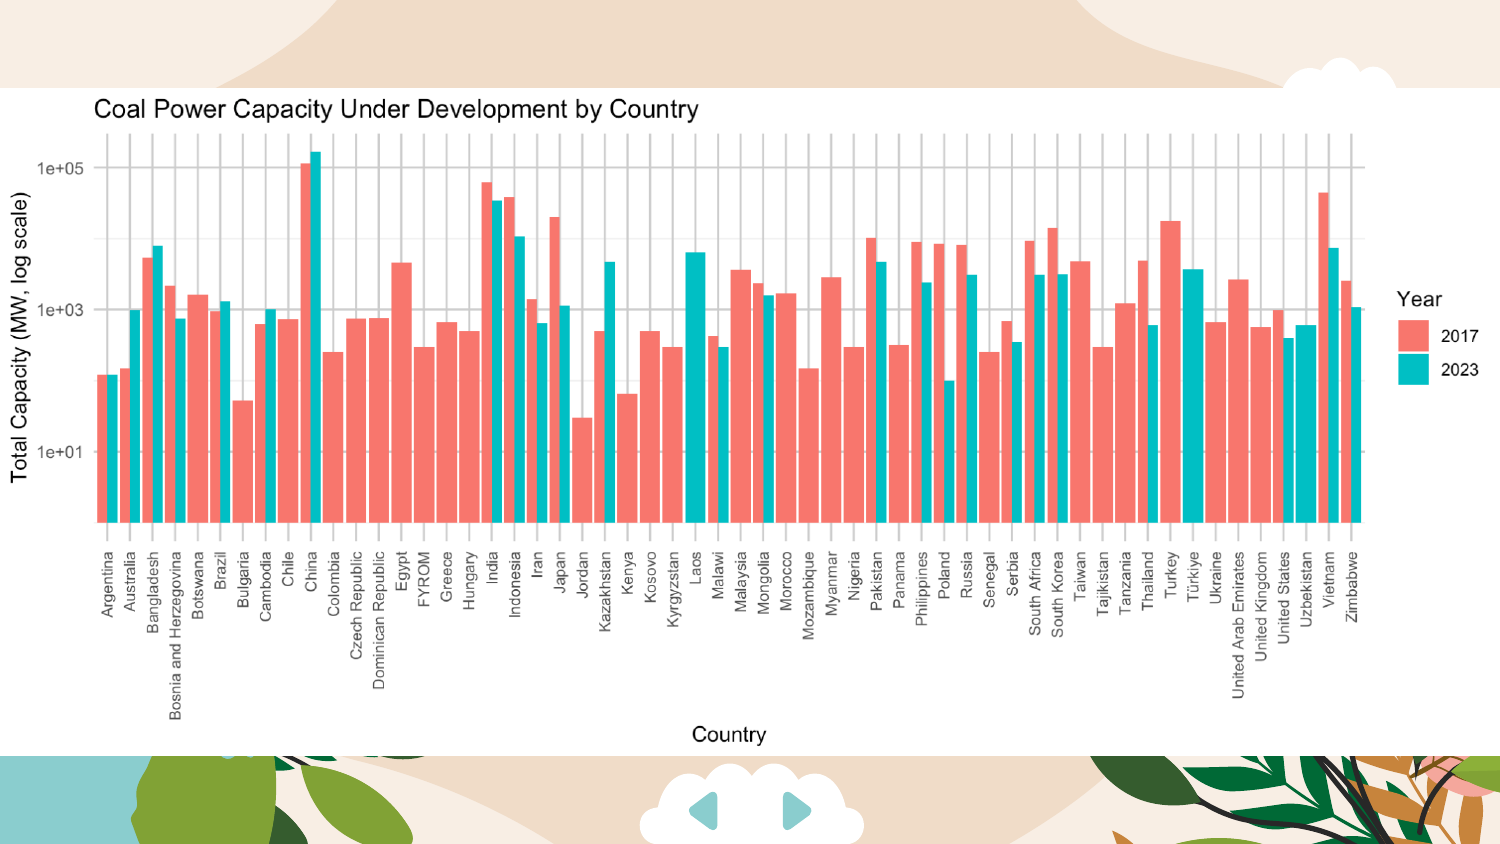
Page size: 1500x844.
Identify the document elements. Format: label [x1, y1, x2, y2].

text_box [0, 762, 435, 844]
text_box [632, 763, 872, 844]
picture [0, 87, 1500, 756]
text_box [1082, 762, 1500, 844]
